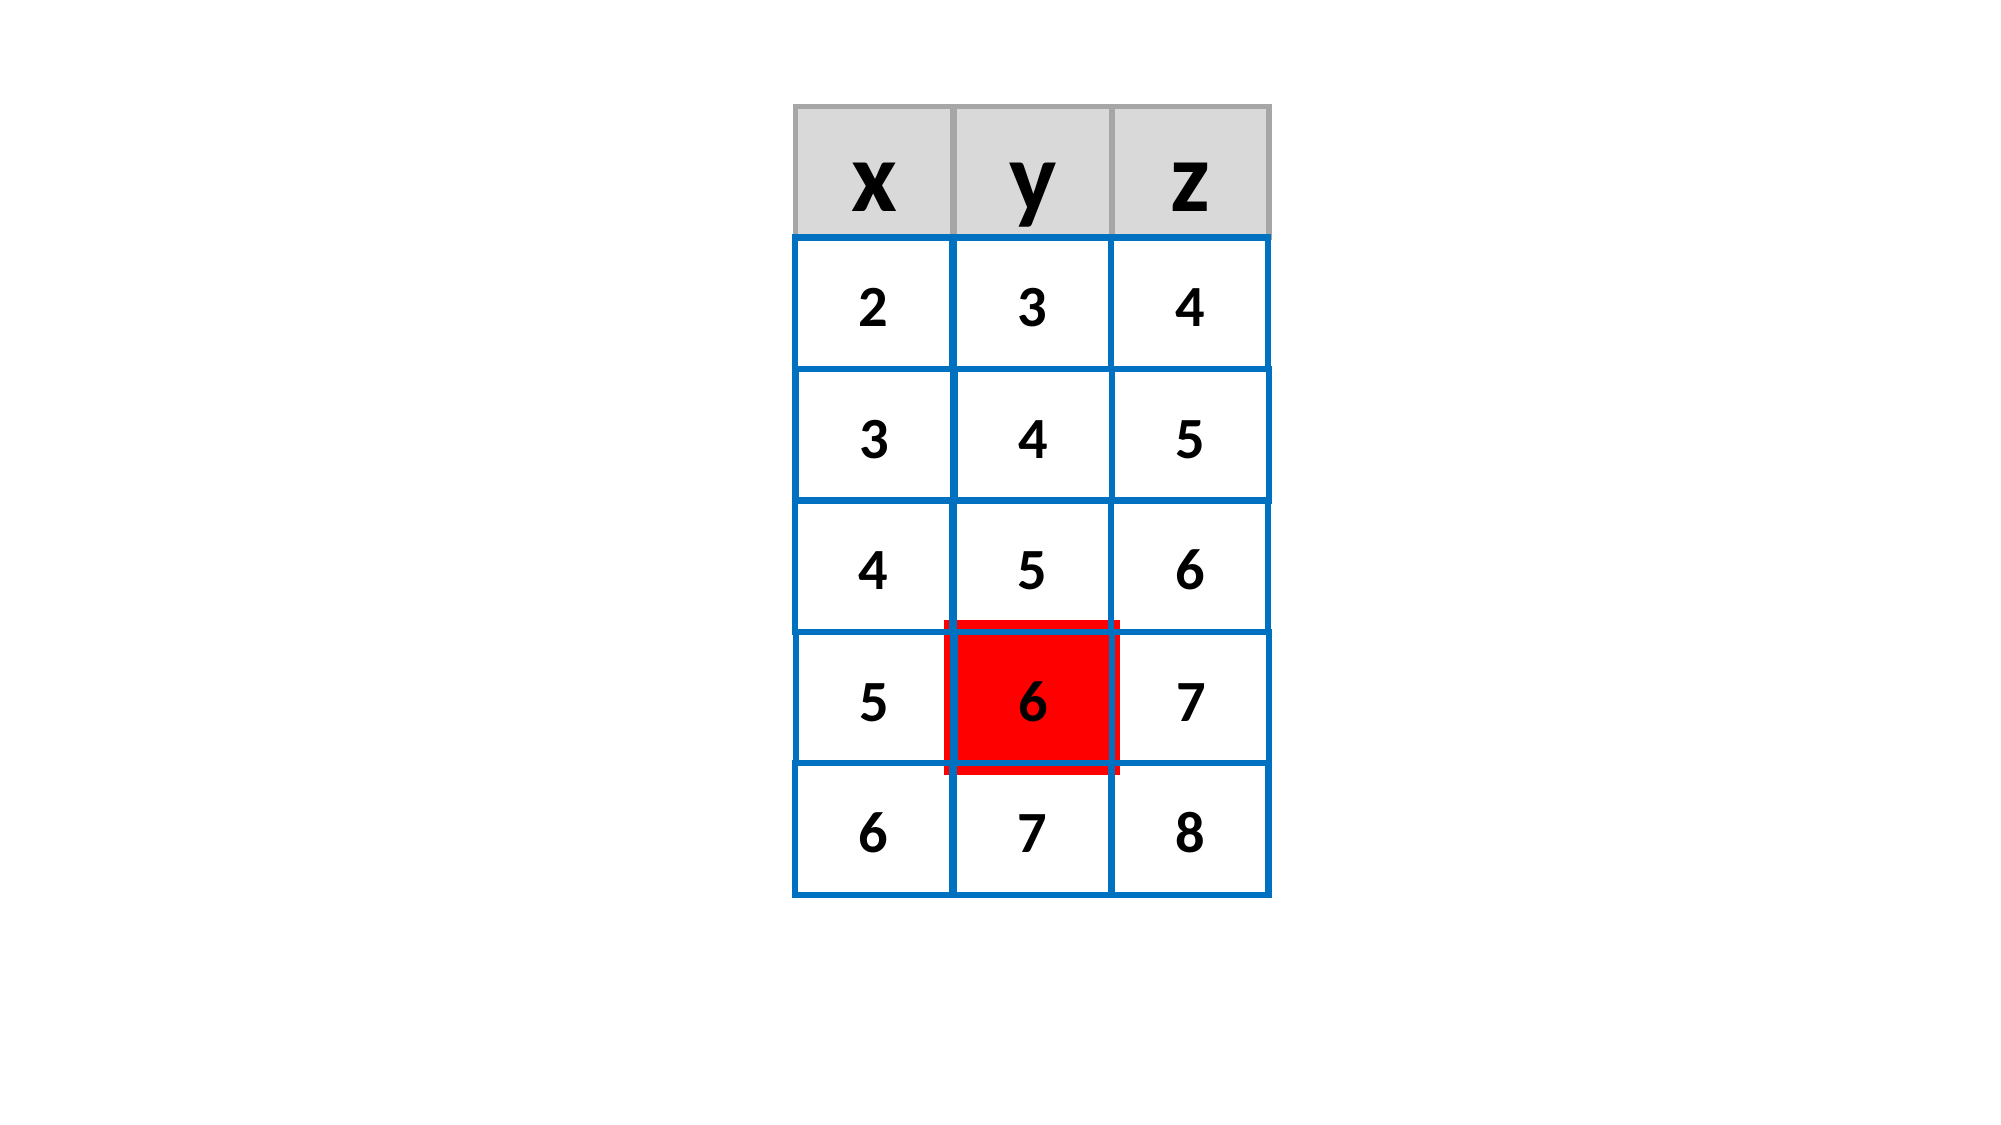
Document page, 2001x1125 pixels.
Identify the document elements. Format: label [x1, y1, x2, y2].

text_box [794, 763, 1269, 895]
text_box [795, 106, 1270, 238]
text_box [795, 368, 1270, 501]
text_box [794, 237, 1269, 370]
text_box [795, 631, 1270, 764]
text_box [794, 500, 1269, 632]
